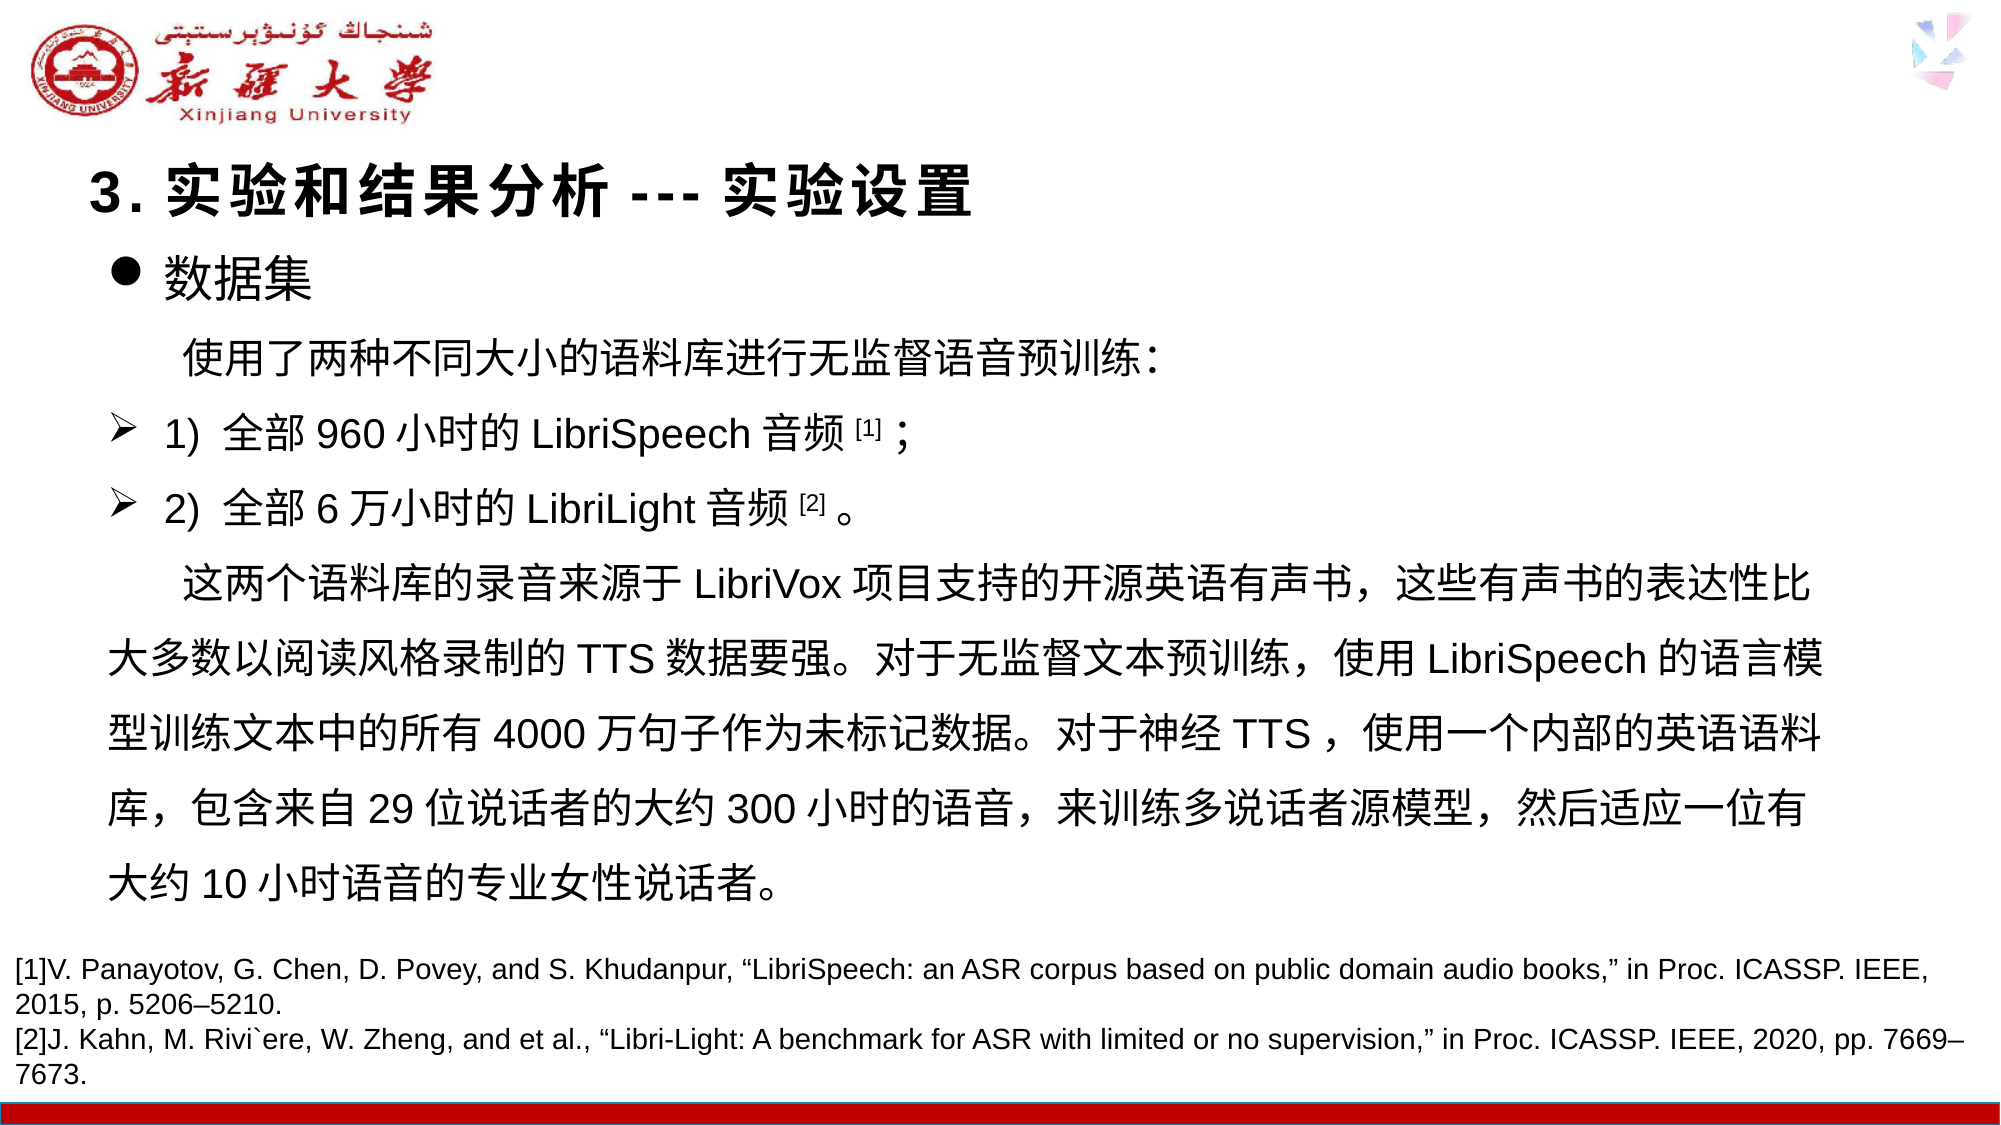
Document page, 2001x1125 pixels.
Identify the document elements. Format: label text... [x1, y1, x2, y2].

text_box [0, 1102, 2000, 1125]
text_box 3.实验和结果分析---实验设置 [74, 130, 1875, 247]
text_box [1]V. Panayotov, G. Chen, D. Povey, and S. Khudanpur, “LibriSpeech: an ASR corpus based on public domain audio books,” in Proc. ICASSP. IEEE, 2015, p. 5206–5210. [2]J. Kahn, M. Rivi`ere, W. Zheng, and et al., “Libri-Light: A benchmark for ASR with limited or no supervision,” in Proc. ICASSP. IEEE, 2020, pp. 7669–7673. [0, 942, 2000, 1098]
picture [1881, 0, 2000, 101]
text_box 数据集 使用了两种不同大小的语料库进行无监督语音预训练： 1) 全部960小时的LibriSpeech音频[1]； 2) 全部6万小时的LibriLight音频[2]。 这两个语料库的录音来源于LibriVox项目支持的开源英语有声书，这些有声书的表达性比大多数以阅读风格录制的TTS数据要强。对于无监督文本预训练，使用LibriSpeech的语言模型训练文本中的所有4000万句子作为未标记数据。对于神经TTS，使用一个内部的英语语料库，包含来自29位说话者的大约300小时的语音，来训练多说话者源模型，然后适应一位有大约10小时语音的专业女性说话者。 [92, 210, 1863, 928]
picture [0, 0, 482, 143]
